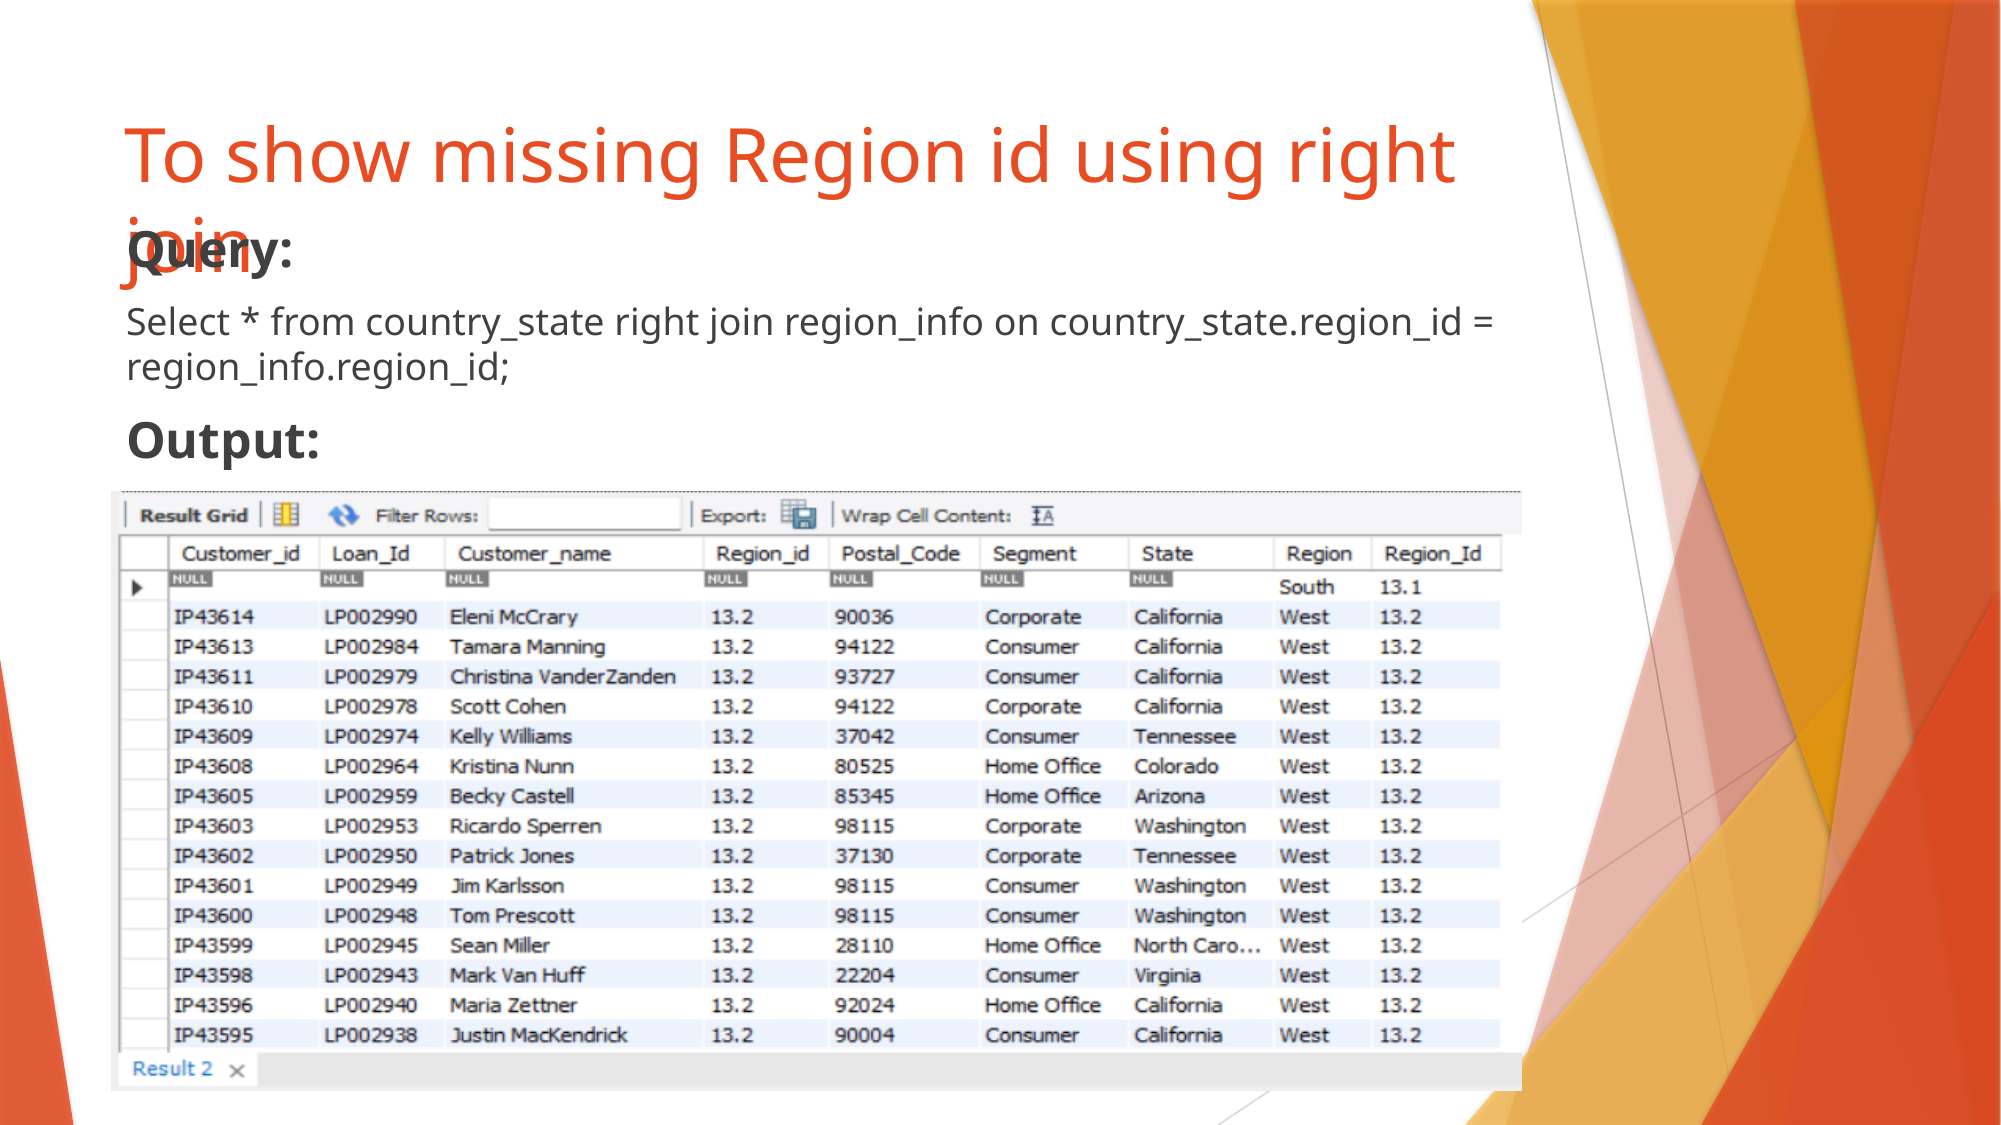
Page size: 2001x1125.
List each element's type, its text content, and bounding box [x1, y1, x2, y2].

list Query: Select * from country_state right join region_info on country_state.region_id = region_info.region_id; Output: [111, 209, 1522, 490]
title To show missing Region id using right join [109, 99, 1579, 247]
picture [110, 490, 1522, 1091]
